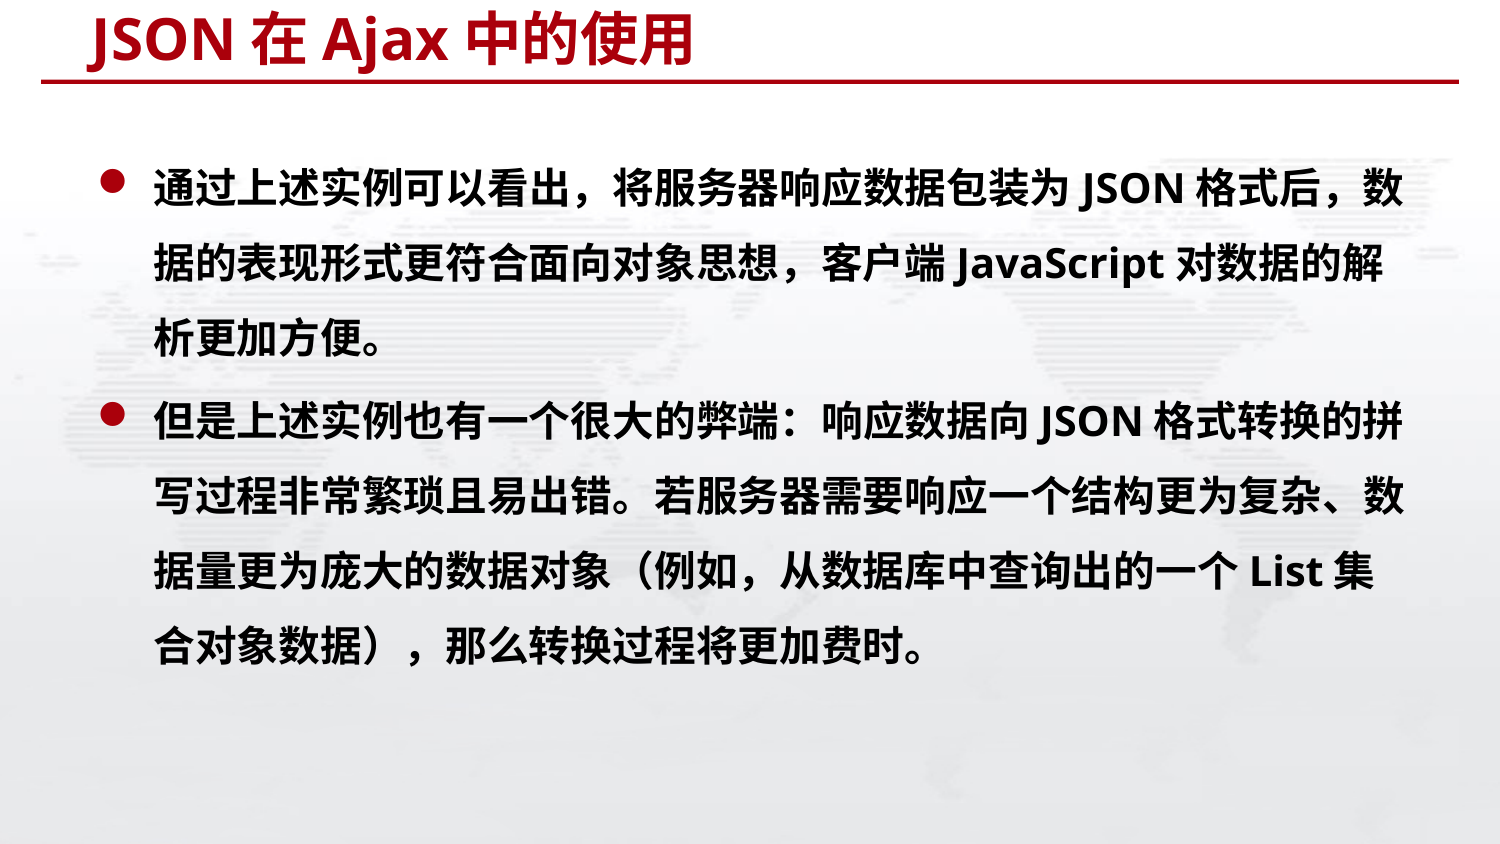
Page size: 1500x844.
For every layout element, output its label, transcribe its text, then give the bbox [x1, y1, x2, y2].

picture [0, 1, 1500, 844]
list 通过上述实例可以看出，将服务器响应数据包装为JSON格式后，数据的表现形式更符合面向对象思想，客户端JavaScript对数据的解析更加方便。 但是上述实例也有一个很大的弊端：响应数据向JSON格式转换的拼写过程非常繁琐且易出错。若服务器需要响应一个结构更为复杂、数据量更为庞大的数据对象（例如，从数据库中查询出的一个List集合对象数据），那么转换过程将更加费时。 [81, 128, 1429, 786]
title JSON在Ajax中的使用 [76, 2, 1091, 71]
